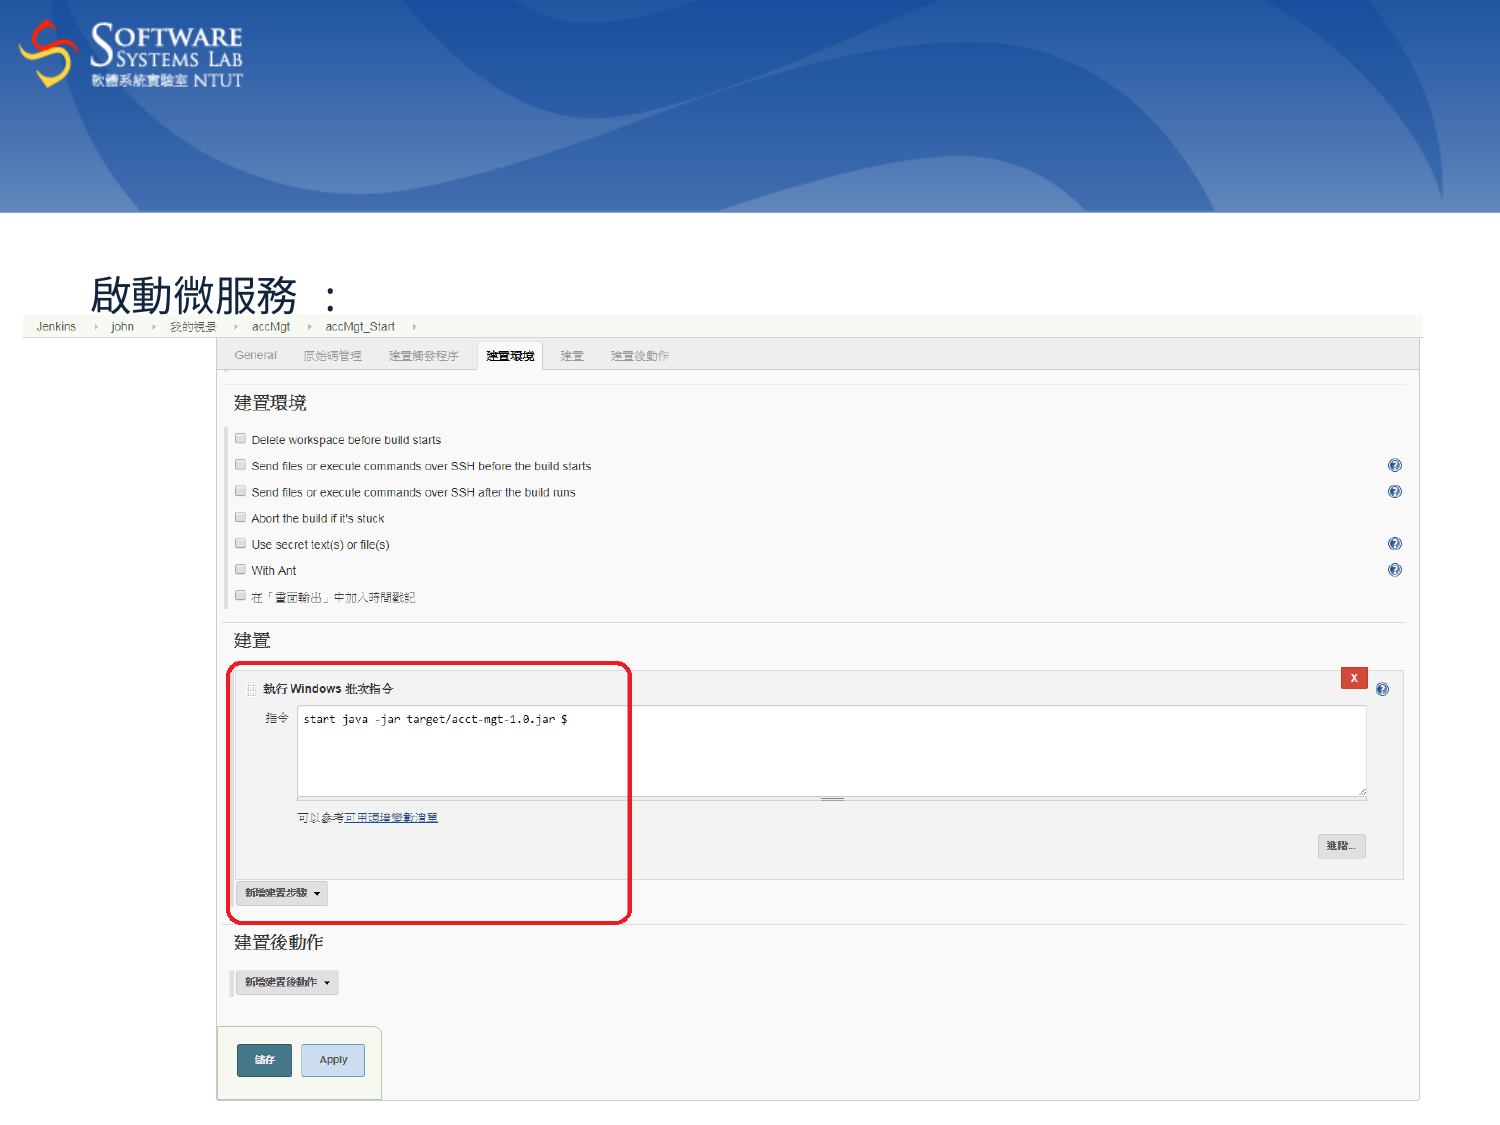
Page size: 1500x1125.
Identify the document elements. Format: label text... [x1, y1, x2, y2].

picture [0, 0, 1500, 1125]
list 啟動微服務 : [74, 262, 1426, 317]
